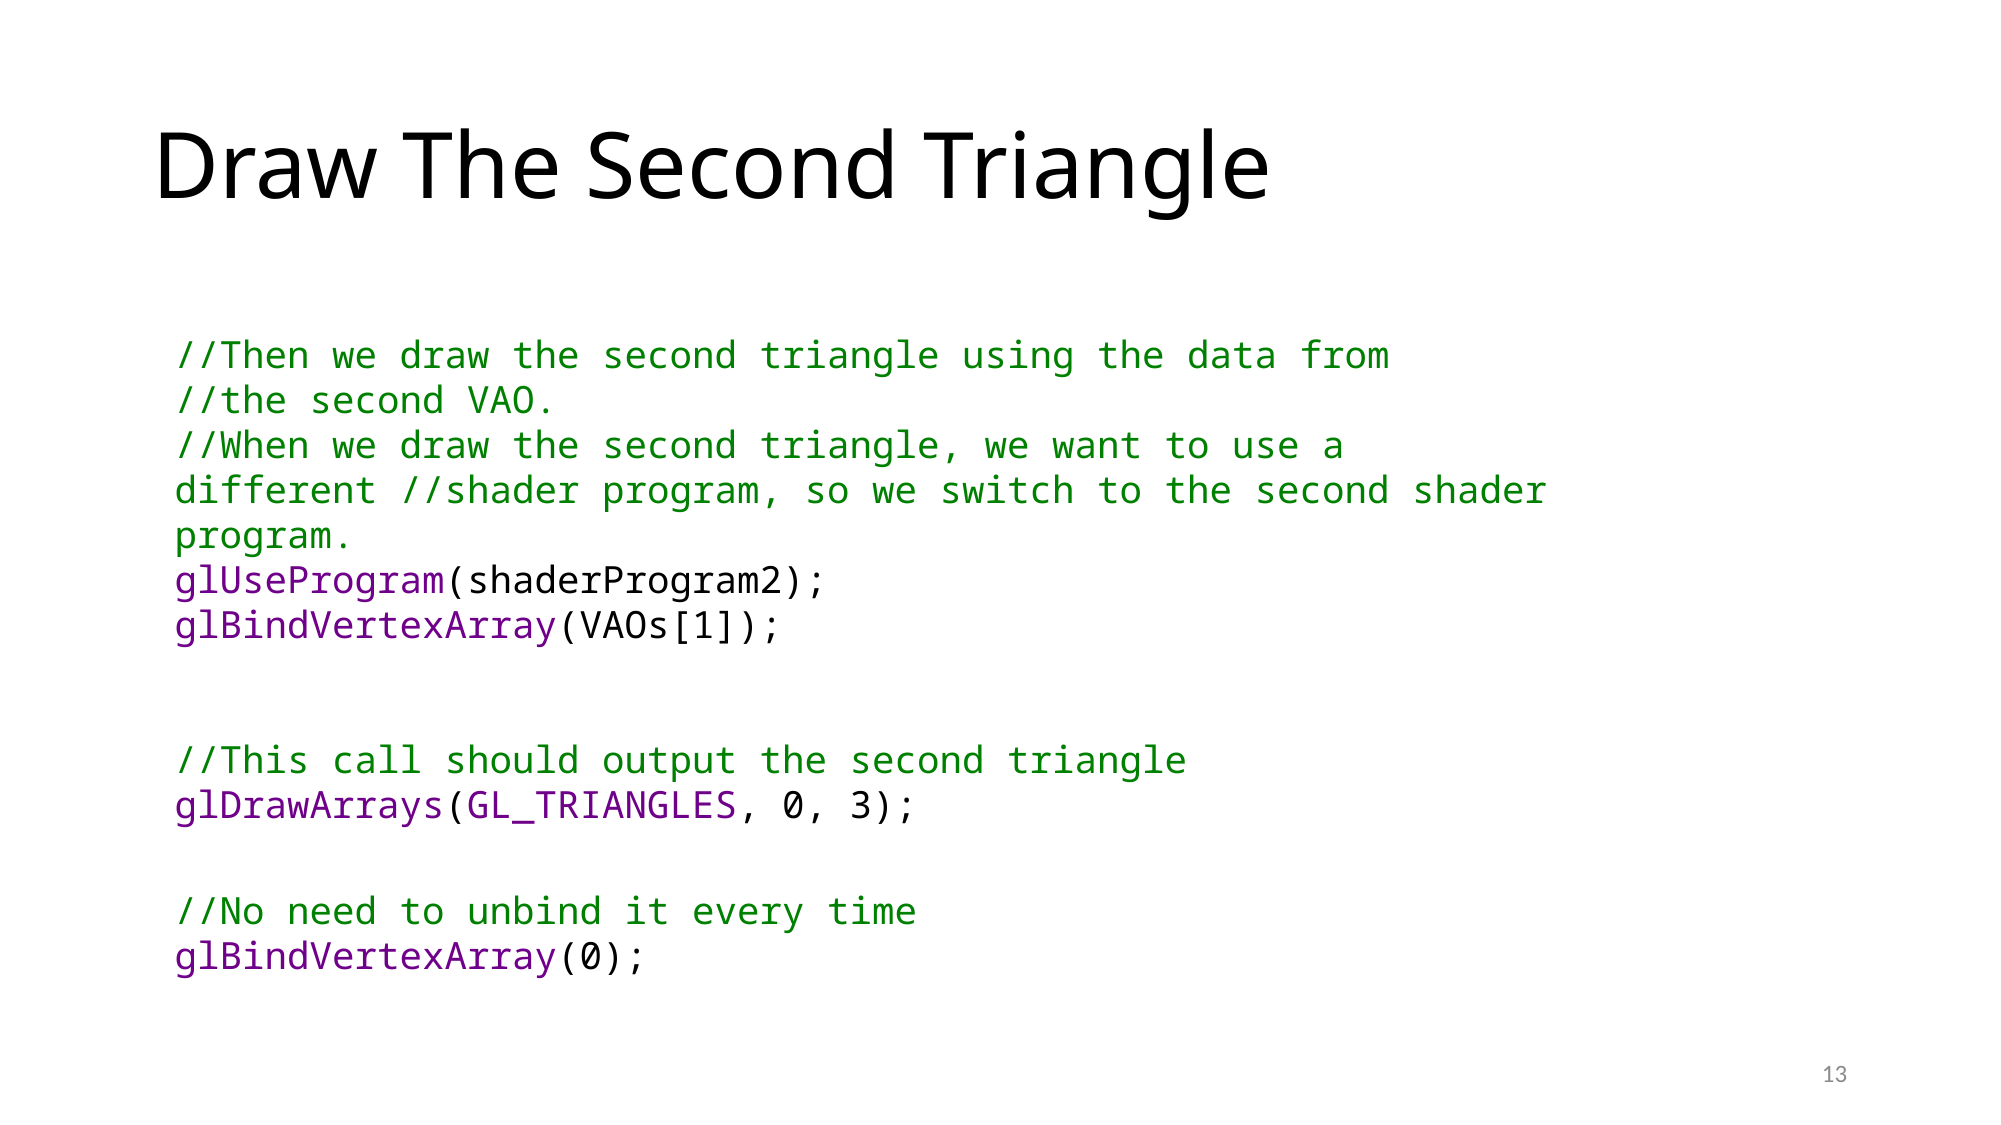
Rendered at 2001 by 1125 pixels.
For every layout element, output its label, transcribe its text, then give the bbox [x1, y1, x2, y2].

slide_number 13 [1412, 1042, 1863, 1103]
text_box //Then we draw the second triangle using the data from //the second VAO. //When we draw the second triangle, we want to use a different //shader program, so we switch to the second shader program. glUseProgram(shaderProgram2); glBindVertexArray(VAOs[1]); //This call should output the second triangle glDrawArrays(GL_TRIANGLES, 0, 3); [159, 323, 1618, 833]
title Draw The Second Triangle [137, 59, 1863, 278]
text_box //No need to unbind it every time glBindVertexArray(0); [159, 879, 1161, 985]
